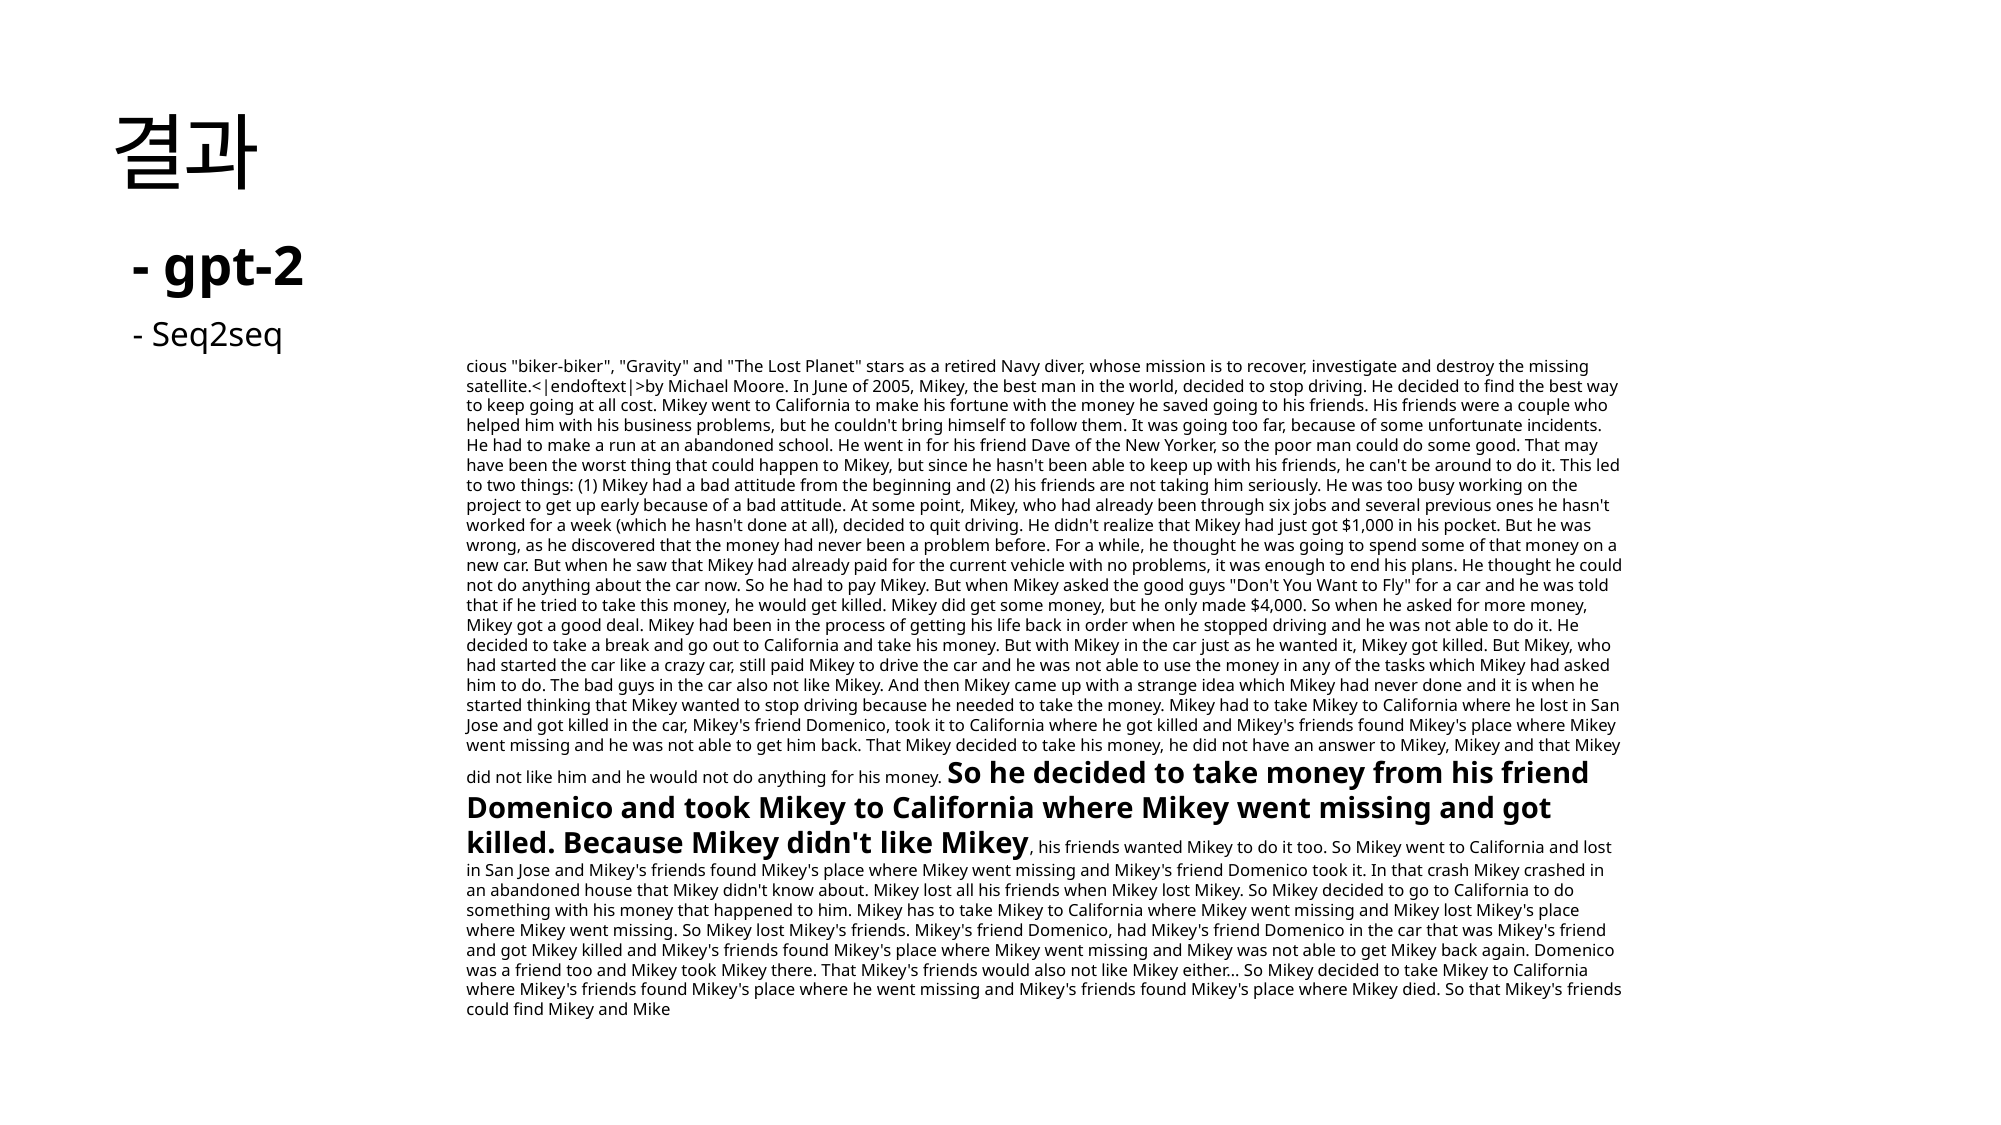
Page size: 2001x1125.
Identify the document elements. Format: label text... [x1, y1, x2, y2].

text_box cious "biker-biker", "Gravity" and "The Lost Planet" stars as a retired Navy diver, whose mission is to recover, investigate and destroy the missing satellite.<|endoftext|>by Michael Moore. In June of 2005, Mikey, the best man in the world, decided to stop driving. He decided to find the best way to keep going at all cost. Mikey went to California to make his fortune with the money he saved going to his friends. His friends were a couple who helped him with his business problems, but he couldn't bring himself to follow them. It was going too far, because of some unfortunate incidents. He had to make a run at an abandoned school. He went in for his friend Dave of the New Yorker, so the poor man could do some good. That may have been the worst thing that could happen to Mikey, but since he hasn't been able to keep up with his friends, he can't be around to do it. This led to two things: (1) Mikey had a bad attitude from the beginning and (2) his friends are not taking him seriously. He was too busy working on the project to get up early because of a bad attitude. At some point, Mikey, who had already been through six jobs and several previous ones he hasn't worked for a week (which he hasn't done at all), decided to quit driving. He didn't realize that Mikey had just got $1,000 in his pocket. But he was wrong, as he discovered that the money had never been a problem before. For a while, he thought he was going to spend some of that money on a new car. But when he saw that Mikey had already paid for the current vehicle with no problems, it was enough to end his plans. He thought he could not do anything about the car now. So he had to pay Mikey. But when Mikey asked the good guys "Don't You Want to Fly" for a car and he was told that if he tried to take this money, he would get killed. Mikey did get some money, but he only made $4,000. So when he asked for more money, Mikey got a good deal. Mikey had been in the process of getting his life back in order when he stopped driving and he was not able to do it. He decided to take a break and go out to California and take his money. But with Mikey in the car just as he wanted it, Mikey got killed. But Mikey, who had started the car like a crazy car, still paid Mikey to drive the car and he was not able to use the money in any of the tasks which Mikey had asked him to do. The bad guys in the car also not like Mikey. And then Mikey came up with a strange idea which Mikey had never done and it is when he started thinking that Mikey wanted to stop driving because he needed to take the money. Mikey had to take Mikey to California where he lost in San Jose and got killed in the car, Mikey's friend Domenico, took it to California where he got killed and Mikey's friends found Mikey's place where Mikey went missing and he was not able to get him back. That Mikey decided to take his money, he did not have an answer to Mikey, Mikey and that Mikey did not like him and he would not do anything for his money. So he decided to take money from his friend Domenico and took Mikey to California where Mikey went missing and got killed. Because Mikey didn't like Mikey, his friends wanted Mikey to do it too. So Mikey went to California and lost in San Jose and Mikey's friends found Mikey's place where Mikey went missing and Mikey's friend Domenico took it. In that crash Mikey crashed in an abandoned house that Mikey didn't know about. Mikey lost all his friends when Mikey lost Mikey. So Mikey decided to go to California to do something with his money that happened to him. Mikey has to take Mikey to California where Mikey went missing and Mikey lost Mikey's place where Mikey went missing. So Mikey lost Mikey's friends. Mikey's friend Domenico, had Mikey's friend Domenico in the car that was Mikey's friend and got Mikey killed and Mikey's friends found Mikey's place where Mikey went missing and Mikey was not able to get Mikey back again. Domenico was a friend too and Mikey took Mikey there. That Mikey's friends would also not like Mikey either… So Mikey decided to take Mikey to California where Mikey's friends found Mikey's place where he went missing and Mikey's friends found Mikey's place where Mikey died. So that Mikey's friends could find Mikey and Mike [451, 348, 1645, 1027]
text_box - gpt-2 - Seq2seq [117, 231, 530, 465]
title 결과 [95, 47, 775, 265]
